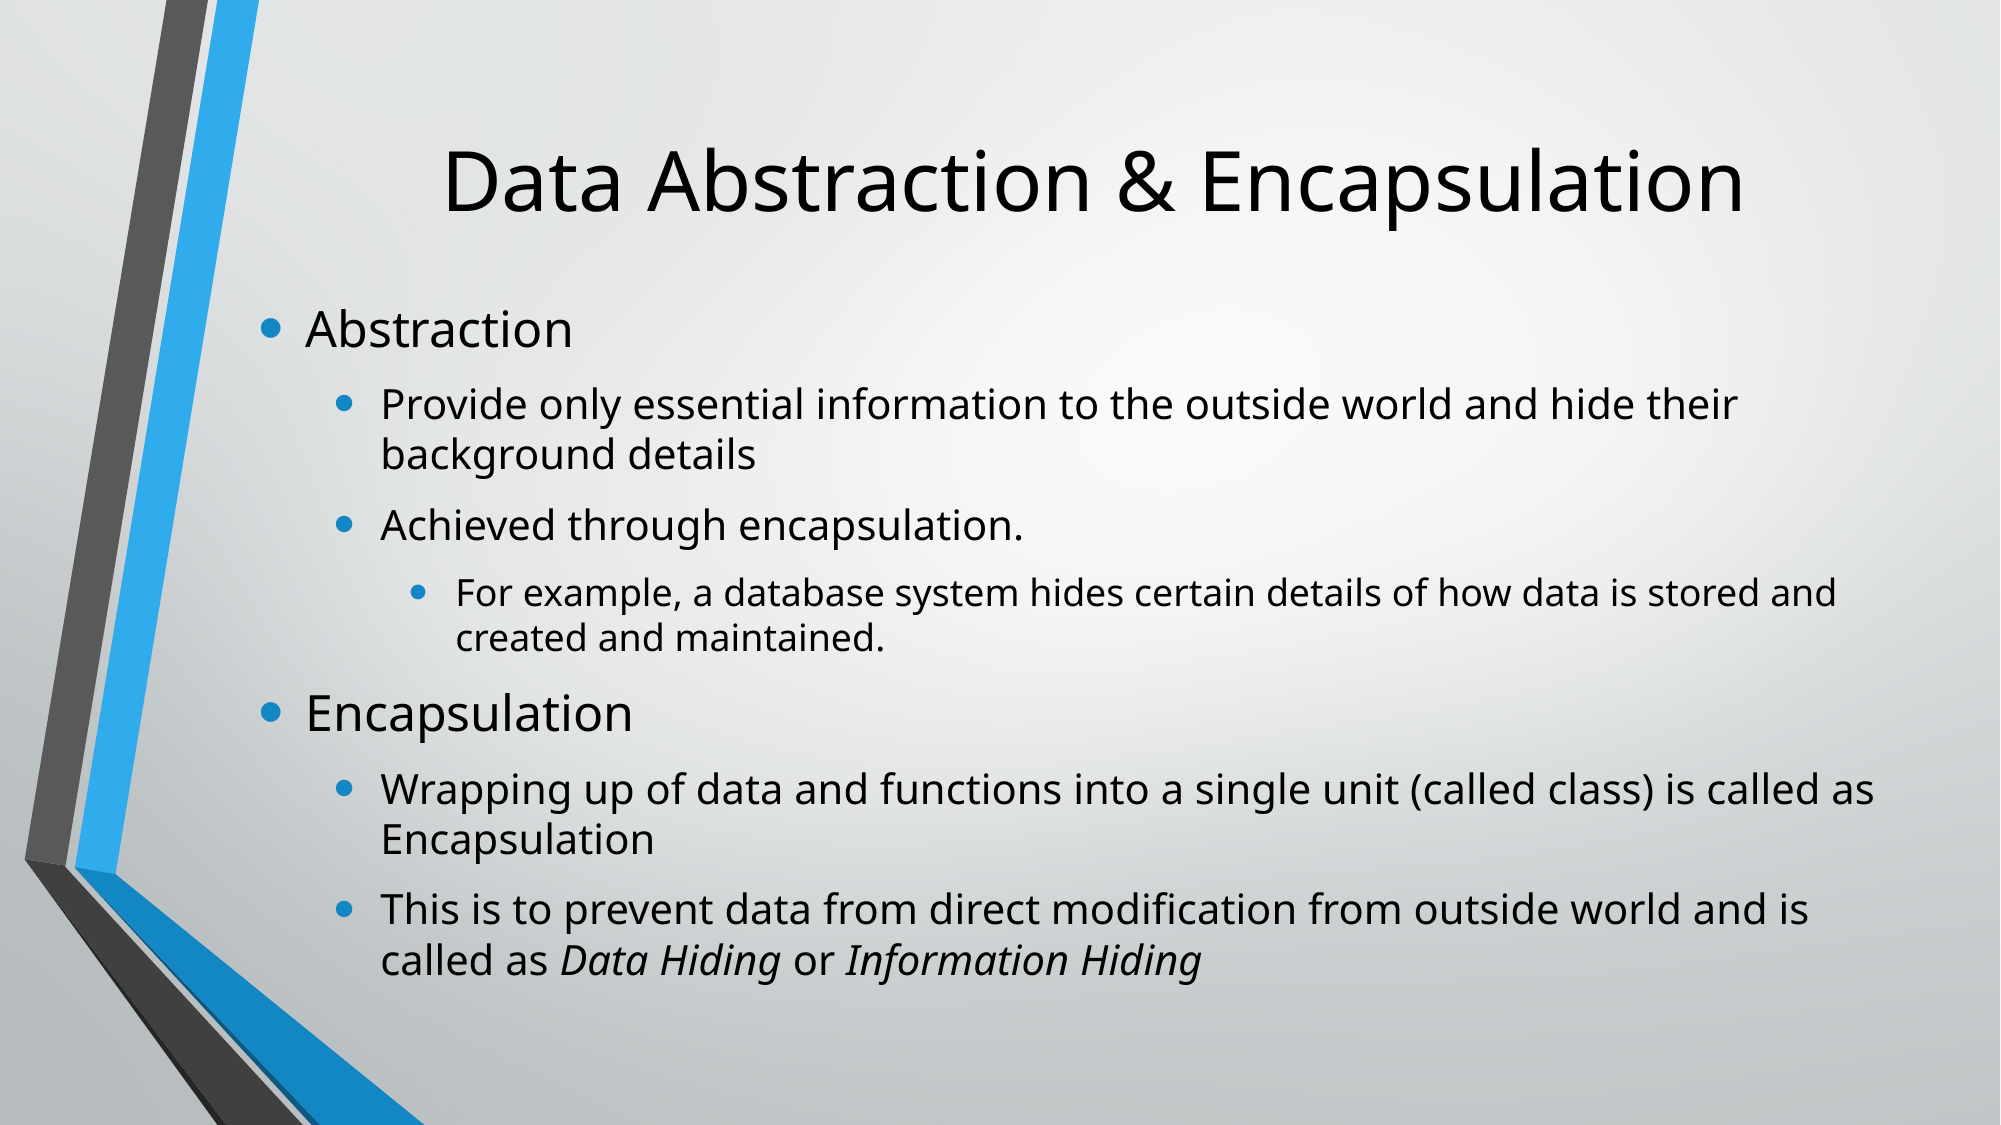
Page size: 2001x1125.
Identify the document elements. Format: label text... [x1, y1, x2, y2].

list Abstraction Provide only essential information to the outside world and hide their background details Achieved through encapsulation. For example, a database system hides certain details of how data is stored and created and maintained. Encapsulation Wrapping up of data and functions into a single unit (called class) is called as Encapsulation This is to prevent data from direct modification from outside world and is called as Data Hiding or Information Hiding [243, 190, 1946, 1091]
title Data Abstraction & Encapsulation [272, 34, 1917, 190]
